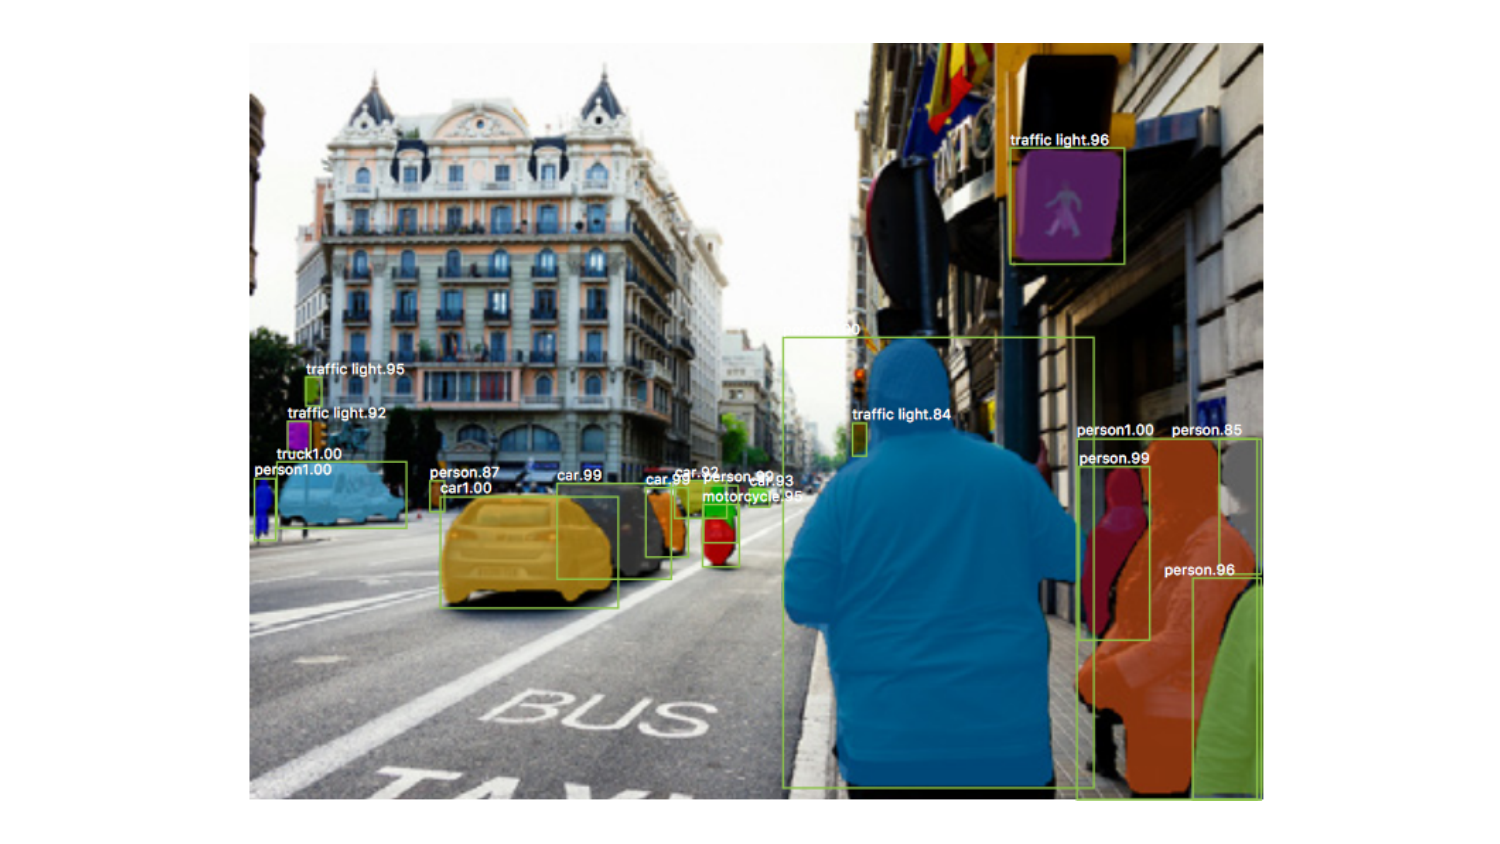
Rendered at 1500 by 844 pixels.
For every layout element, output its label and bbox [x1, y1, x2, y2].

picture [244, 43, 1265, 801]
